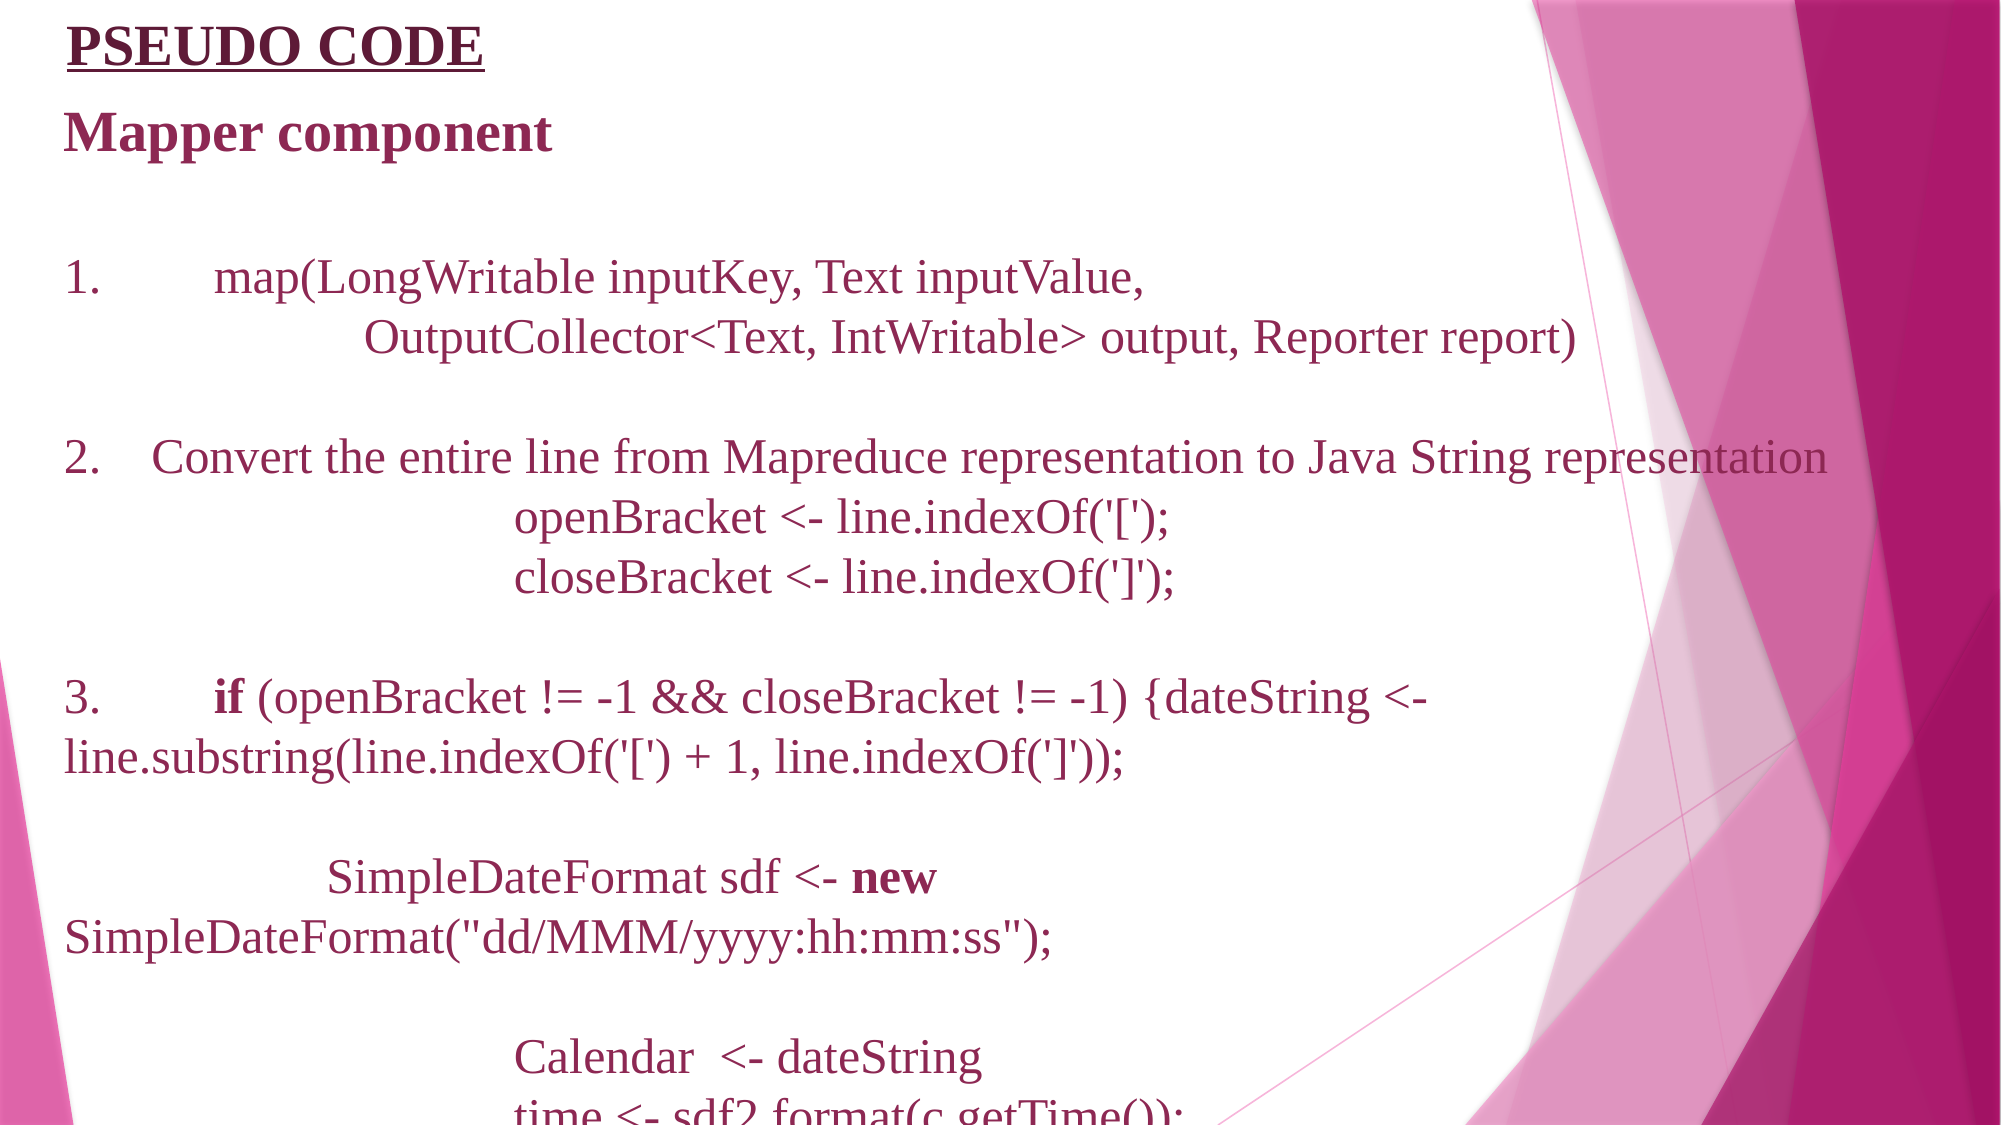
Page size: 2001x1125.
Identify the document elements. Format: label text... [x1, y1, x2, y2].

text_box Mapper component 1. map(LongWritable inputKey, Text inputValue, OutputCollector<Text, IntWritable> output, Reporter report) 2. Convert the entire line from Mapreduce representation to Java String representation openBracket <- line.indexOf('['); closeBracket <- line.indexOf(']'); 3. if (openBracket != -1 && closeBracket != -1) {dateString <- line.substring(line.indexOf('[') + 1, line.indexOf(']')); SimpleDateFormat sdf <- new SimpleDateFormat("dd/MMM/yyyy:hh:mm:ss"); Calendar <- dateString time <- sdf2.format(c.getTime()); 4. output.collect(time, 1)); [49, 85, 1955, 1125]
text_box PSEUDO CODE [51, 0, 501, 85]
